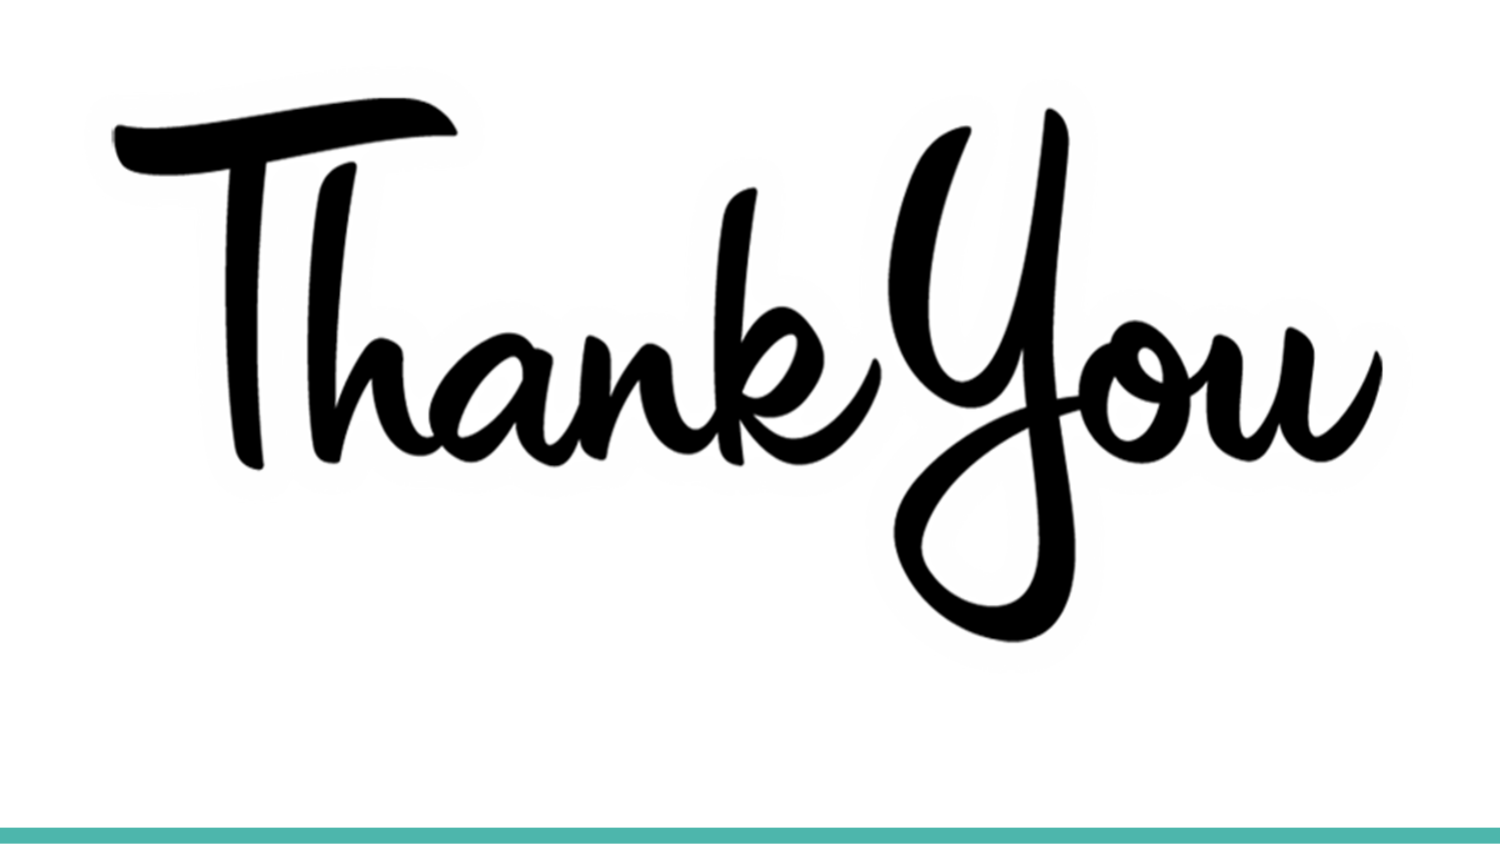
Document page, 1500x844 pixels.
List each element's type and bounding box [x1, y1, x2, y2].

picture [67, 43, 1433, 697]
